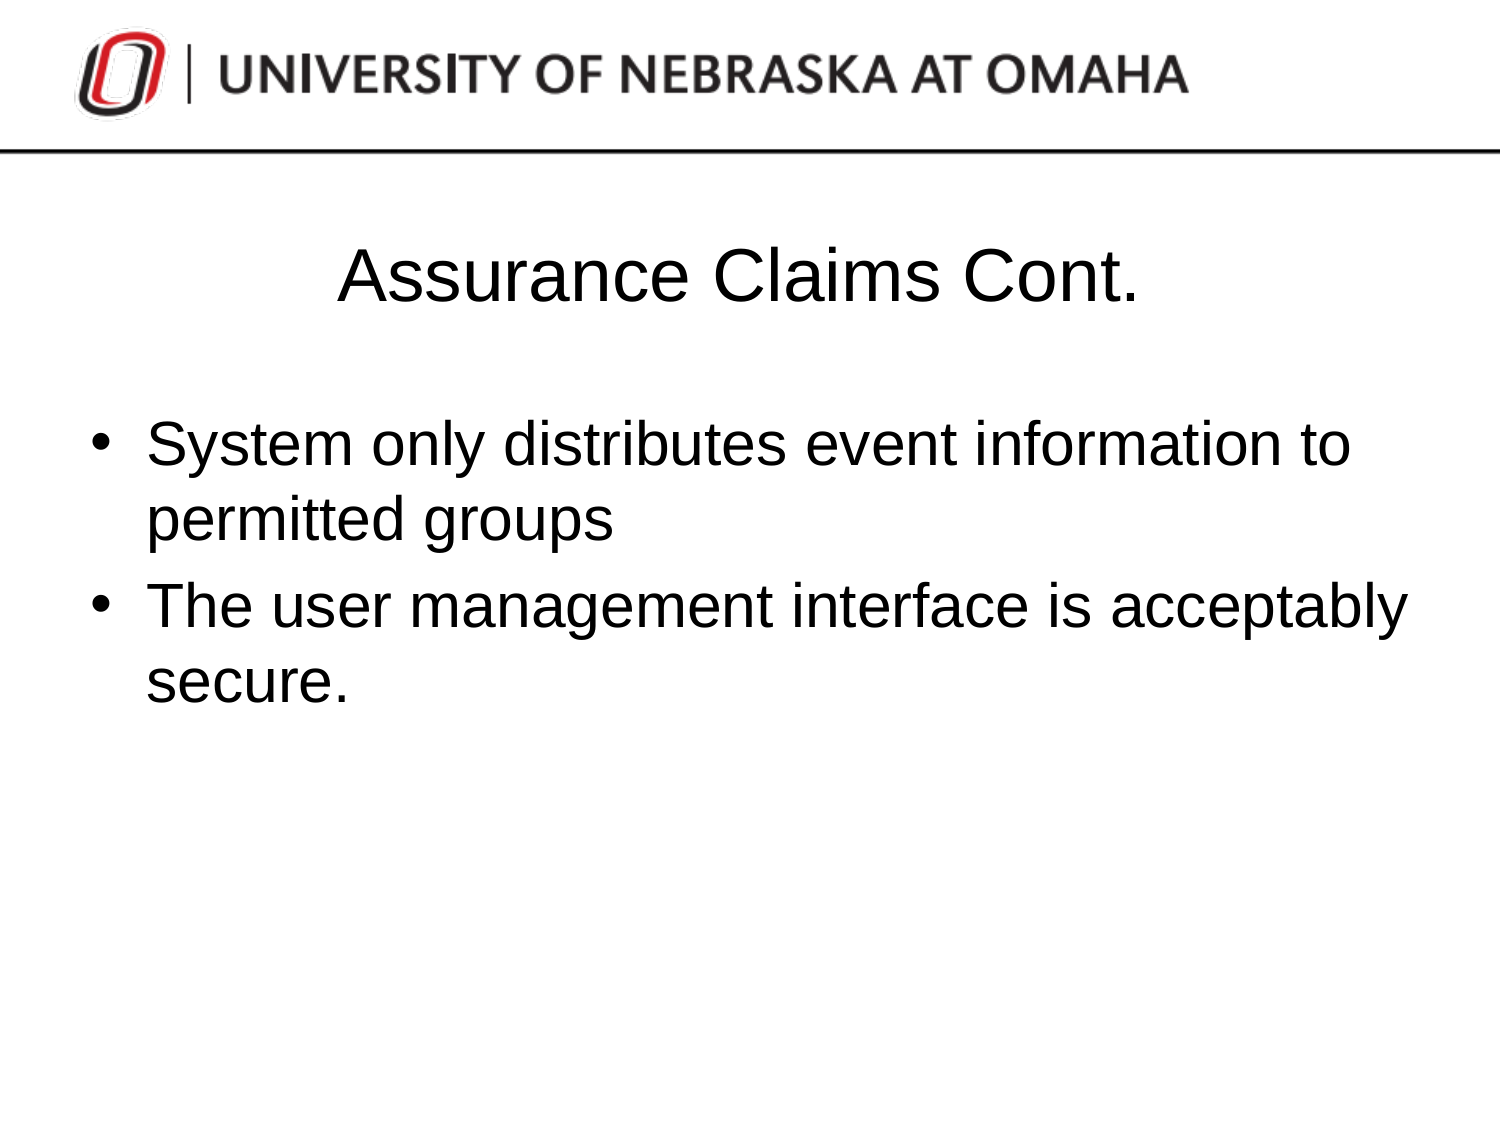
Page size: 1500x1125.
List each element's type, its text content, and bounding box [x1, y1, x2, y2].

title Assurance Claims Cont. [75, 178, 1425, 366]
list System only distributes event information to permitted groups The user management interface is acceptably secure. [75, 395, 1425, 1125]
